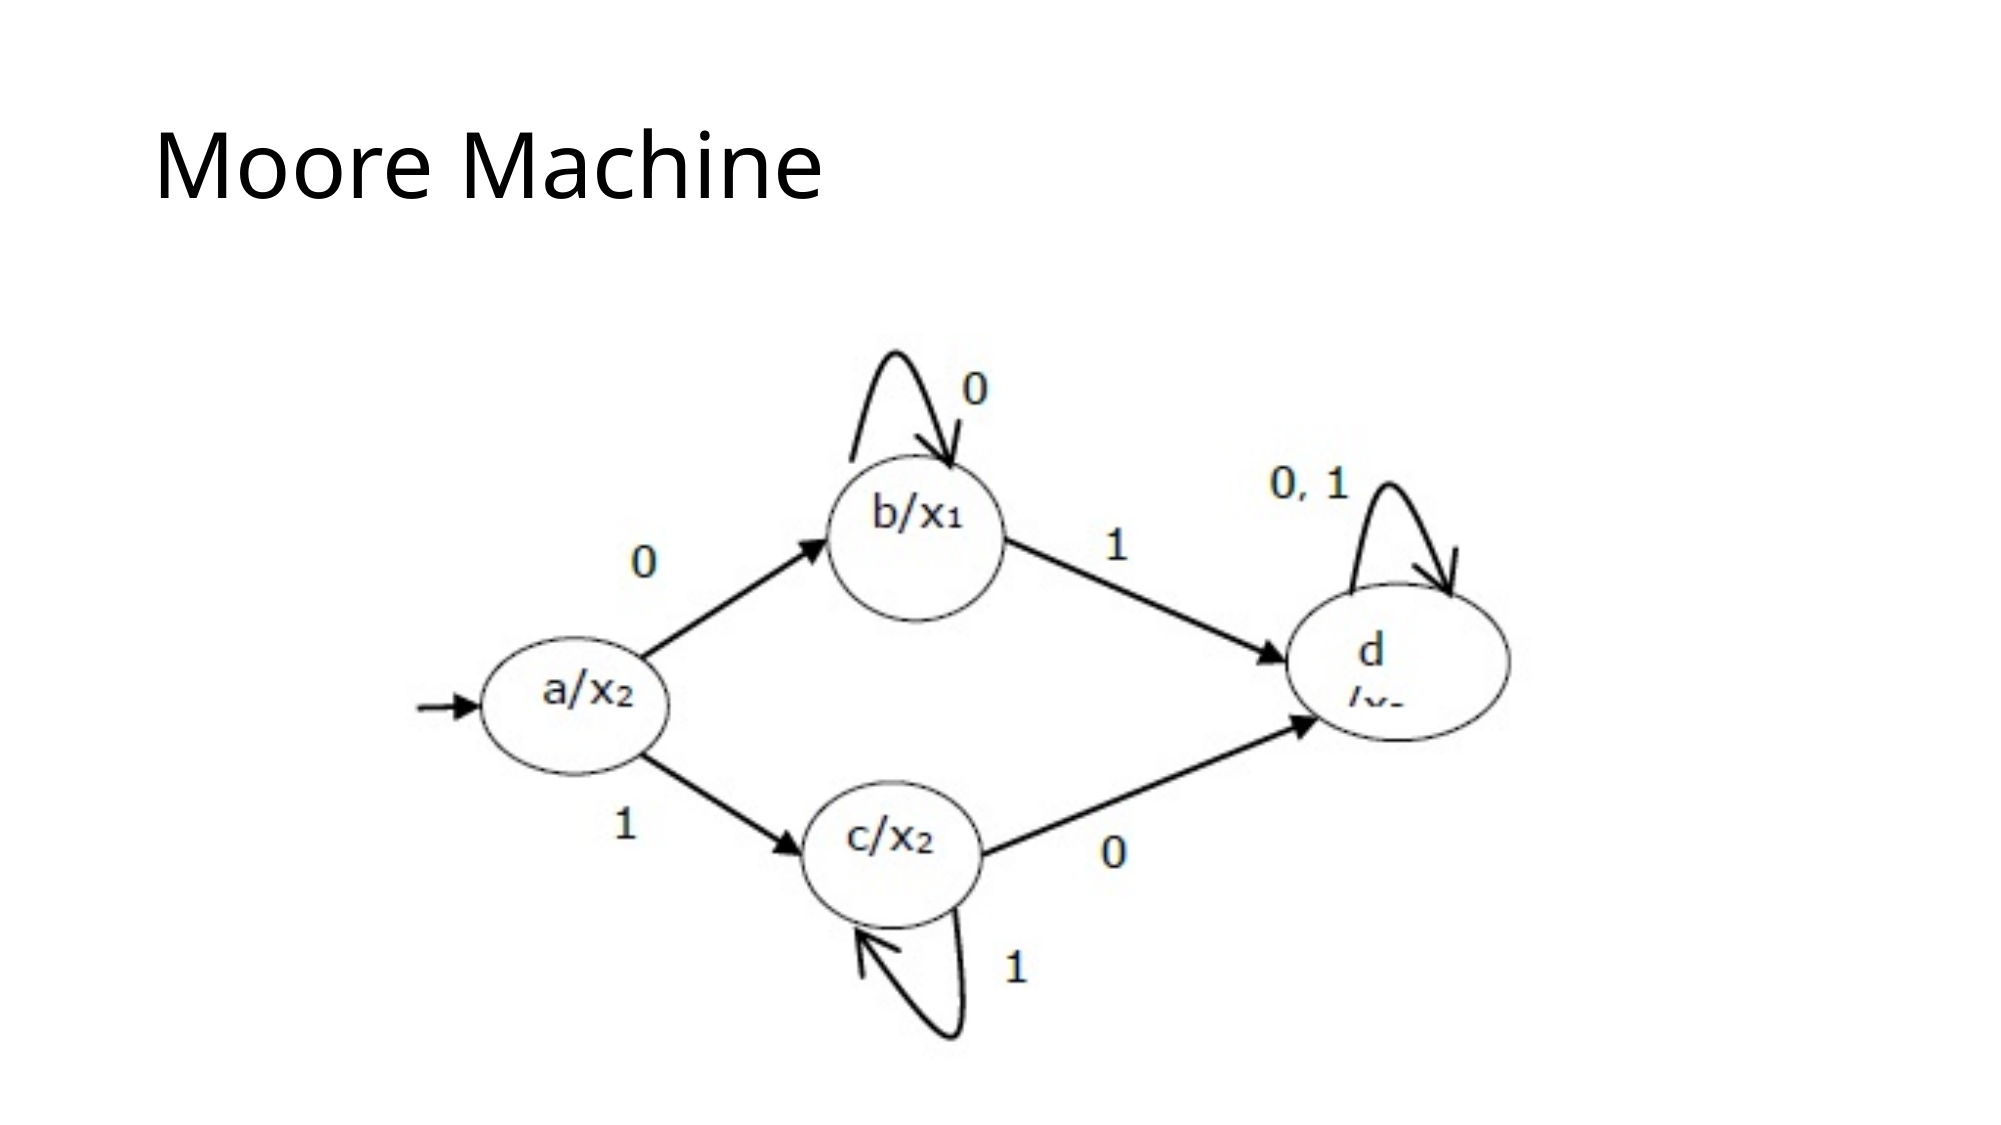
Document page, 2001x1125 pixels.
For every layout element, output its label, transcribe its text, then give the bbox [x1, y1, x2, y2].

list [336, 332, 1559, 1086]
title Moore Machine [137, 59, 1863, 278]
